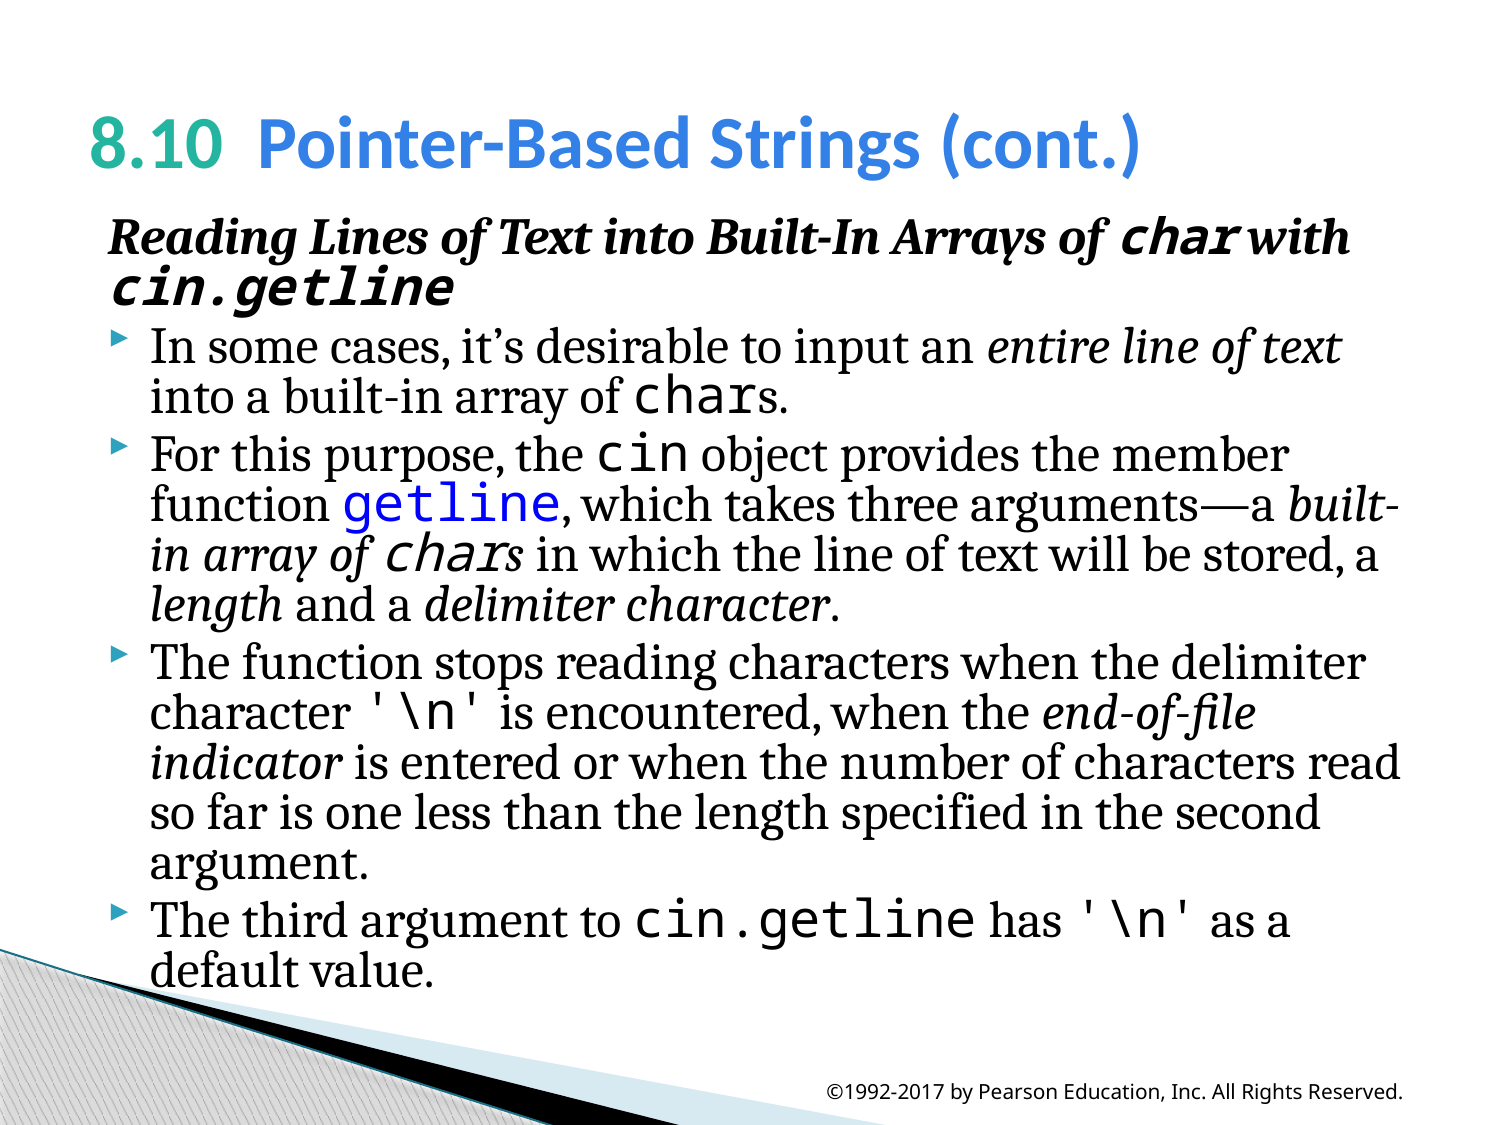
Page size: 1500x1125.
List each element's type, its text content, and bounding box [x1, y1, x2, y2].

footer ©1992-2017 by Pearson Education, Inc. All Rights Reserved. [650, 1051, 1419, 1112]
title 8.10 Pointer-Based Strings (cont.) [75, 45, 1425, 207]
list Reading Lines of Text into Built-In Arrays of char with cin.getline In some cases, it’s desirable to input an entire line of text into a built-in array of chars. For this purpose, the cin object provides the member function getline, which takes three arguments—a built-in array of chars in which the line of text will be stored, a length and a delimiter character. The function stops reading characters when the delimiter character '\n' is encountered, when the end-of-file indicator is entered or when the number of characters read so far is one less than the length specified in the second argument. The third argument to cin.getline has '\n' as a default value. [75, 207, 1425, 950]
